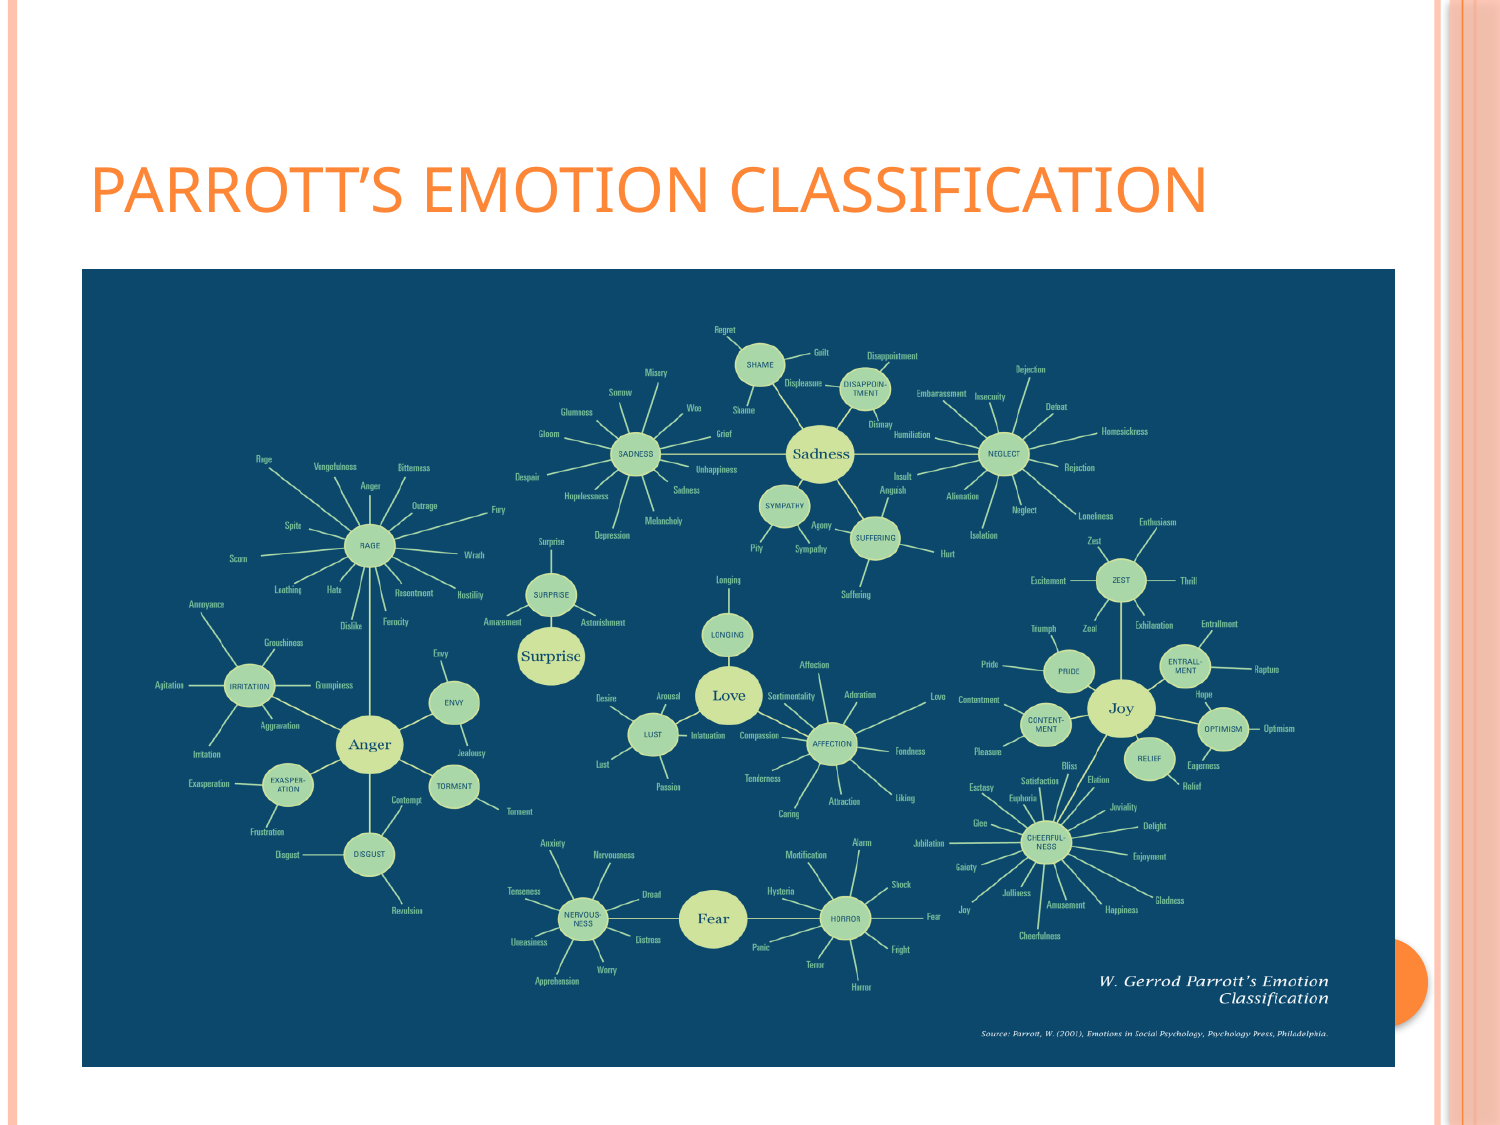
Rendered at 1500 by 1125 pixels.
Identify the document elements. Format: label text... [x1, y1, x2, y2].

title Parrott’s Emotion Classification [75, 45, 1300, 233]
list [81, 268, 1396, 1067]
